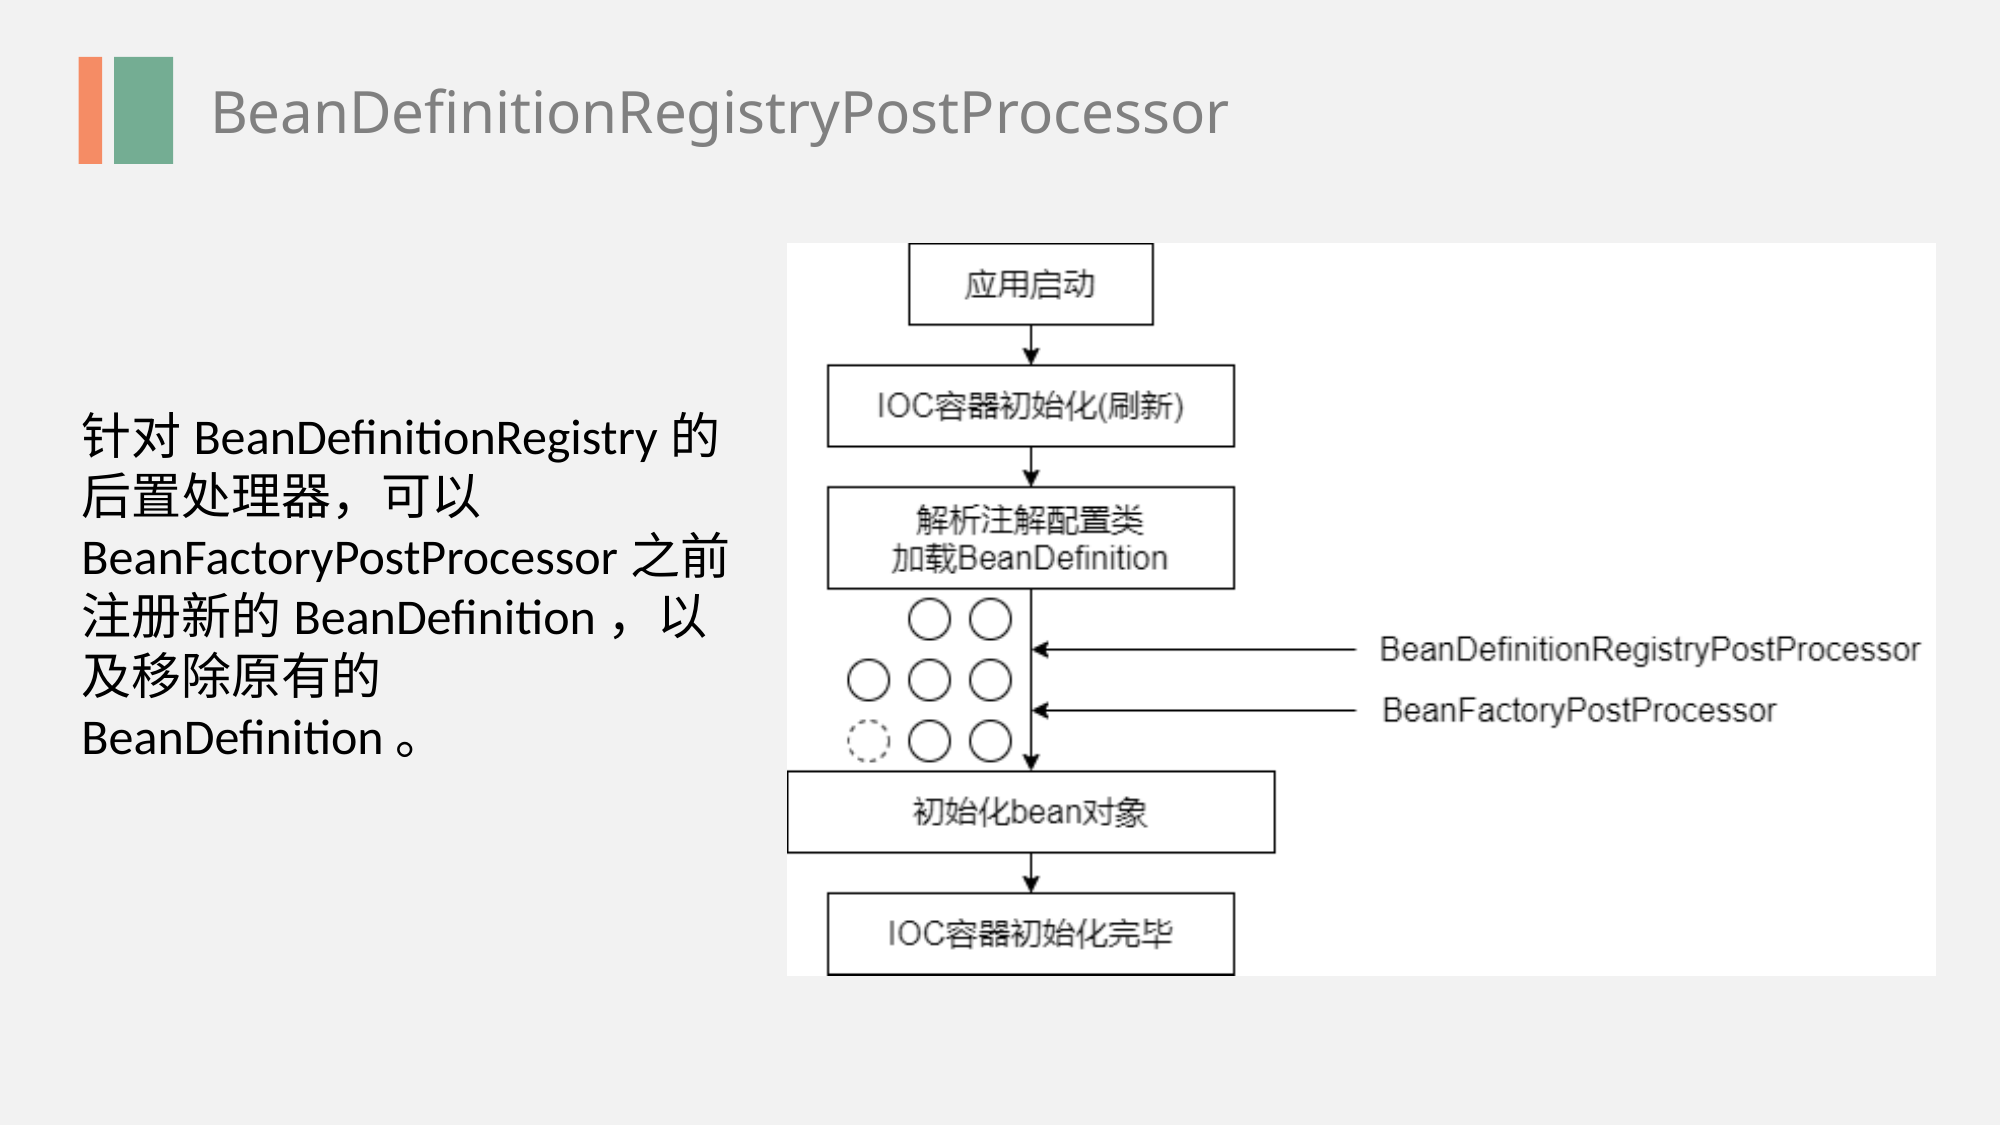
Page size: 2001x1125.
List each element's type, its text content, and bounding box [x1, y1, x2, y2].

text_box 针对BeanDefinitionRegistry的后置处理器，可以BeanFactoryPostProcessor之前注册新的BeanDefinition，以及移除原有的BeanDefinition。 [66, 397, 752, 772]
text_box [78, 56, 174, 165]
picture [787, 243, 1937, 977]
text_box BeanDefinitionRegistryPostProcessor [195, 67, 1245, 153]
